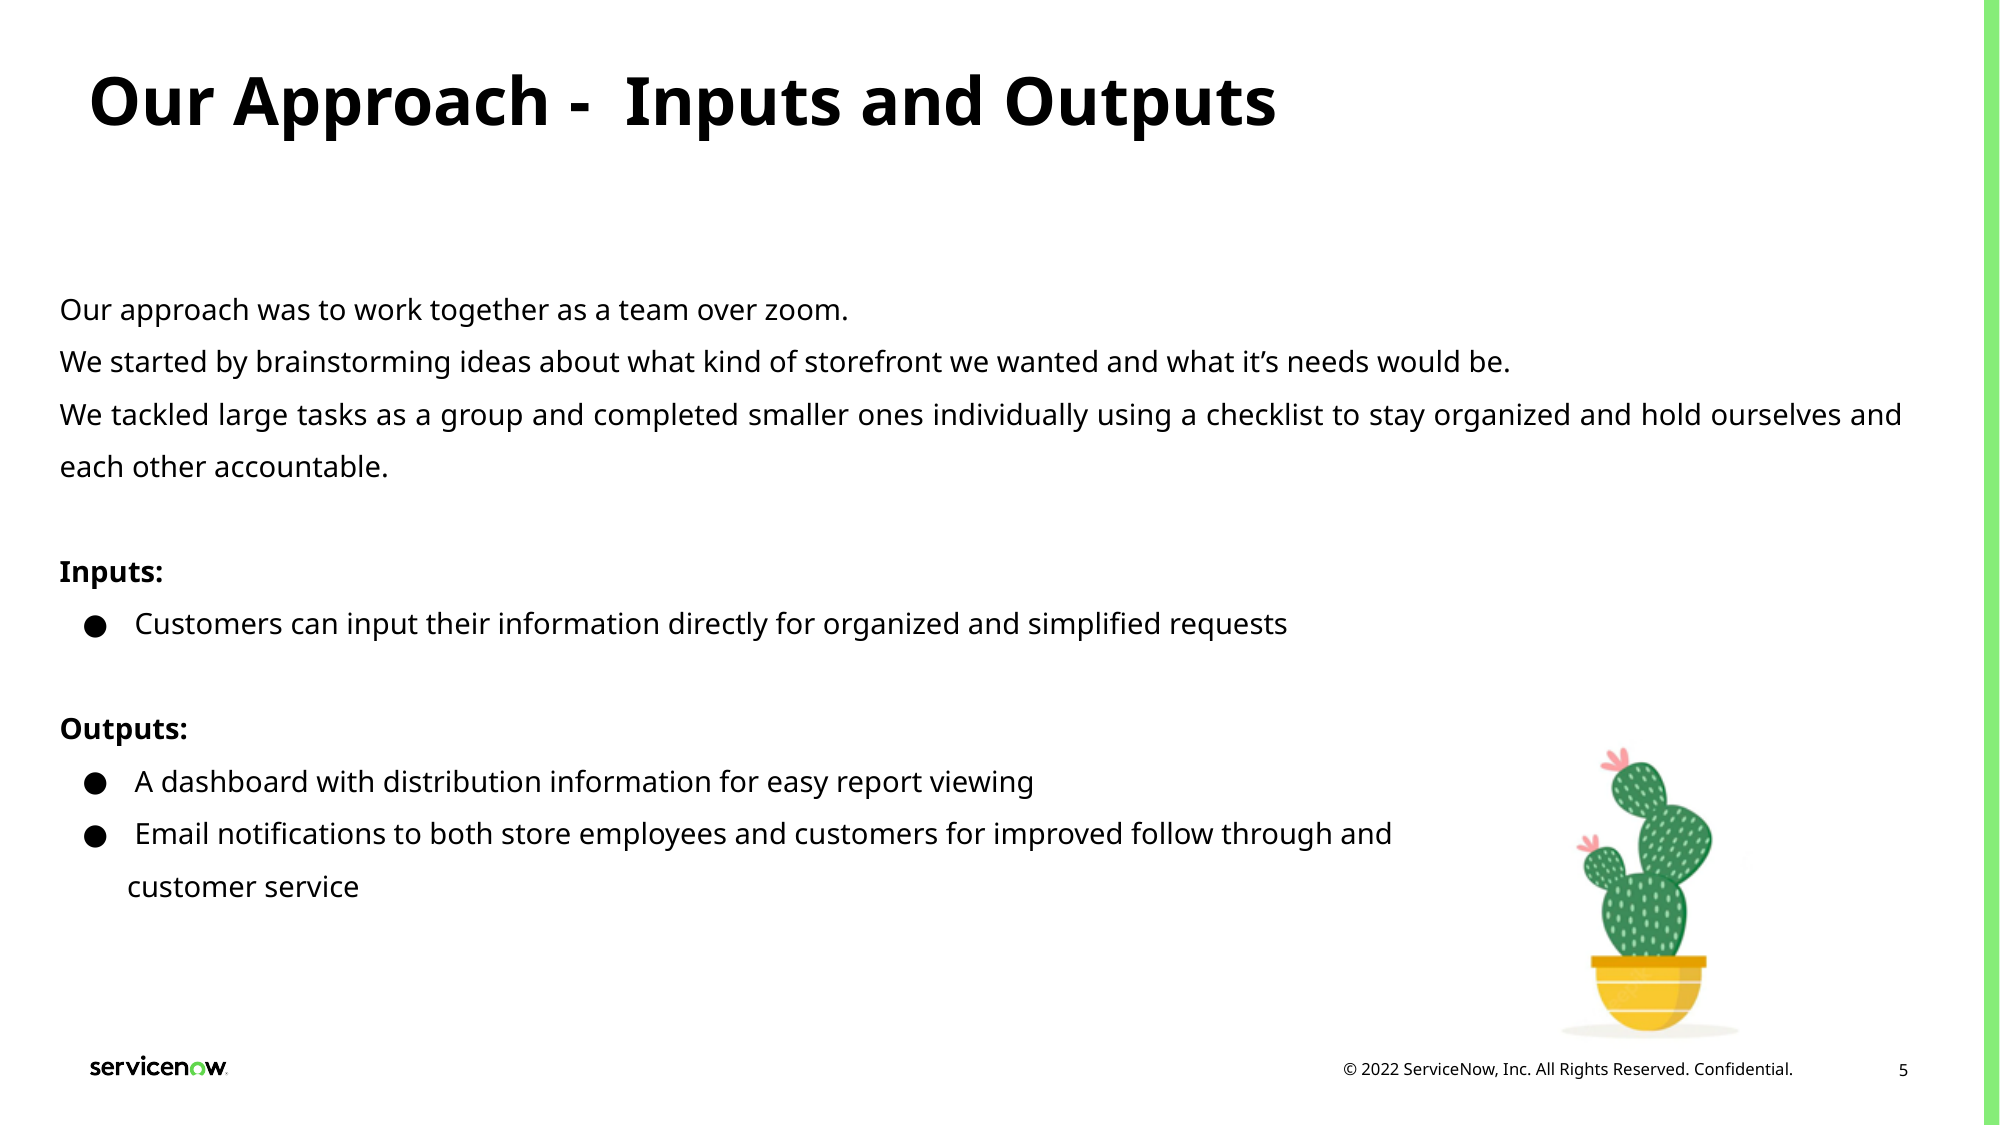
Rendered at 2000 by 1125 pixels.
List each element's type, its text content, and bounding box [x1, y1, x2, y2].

text_box Our approach was to work together as a team over zoom. We started by brainstorming ideas about what kind of storefront we wanted and what it’s needs would be. We tackled large tasks as a group and completed smaller ones individually using a checklist to stay organized and hold ourselves and each other accountable. Inputs: Customers can input their information directly for organized and simplified requests Outputs: A dashboard with distribution information for easy report viewing Email notifications to both store employees and customers for improved follow through and customer service [44, 258, 1920, 988]
title Our Approach - Inputs and Outputs [73, 51, 1910, 248]
picture [78, 1042, 240, 1089]
picture [1494, 739, 1808, 1053]
